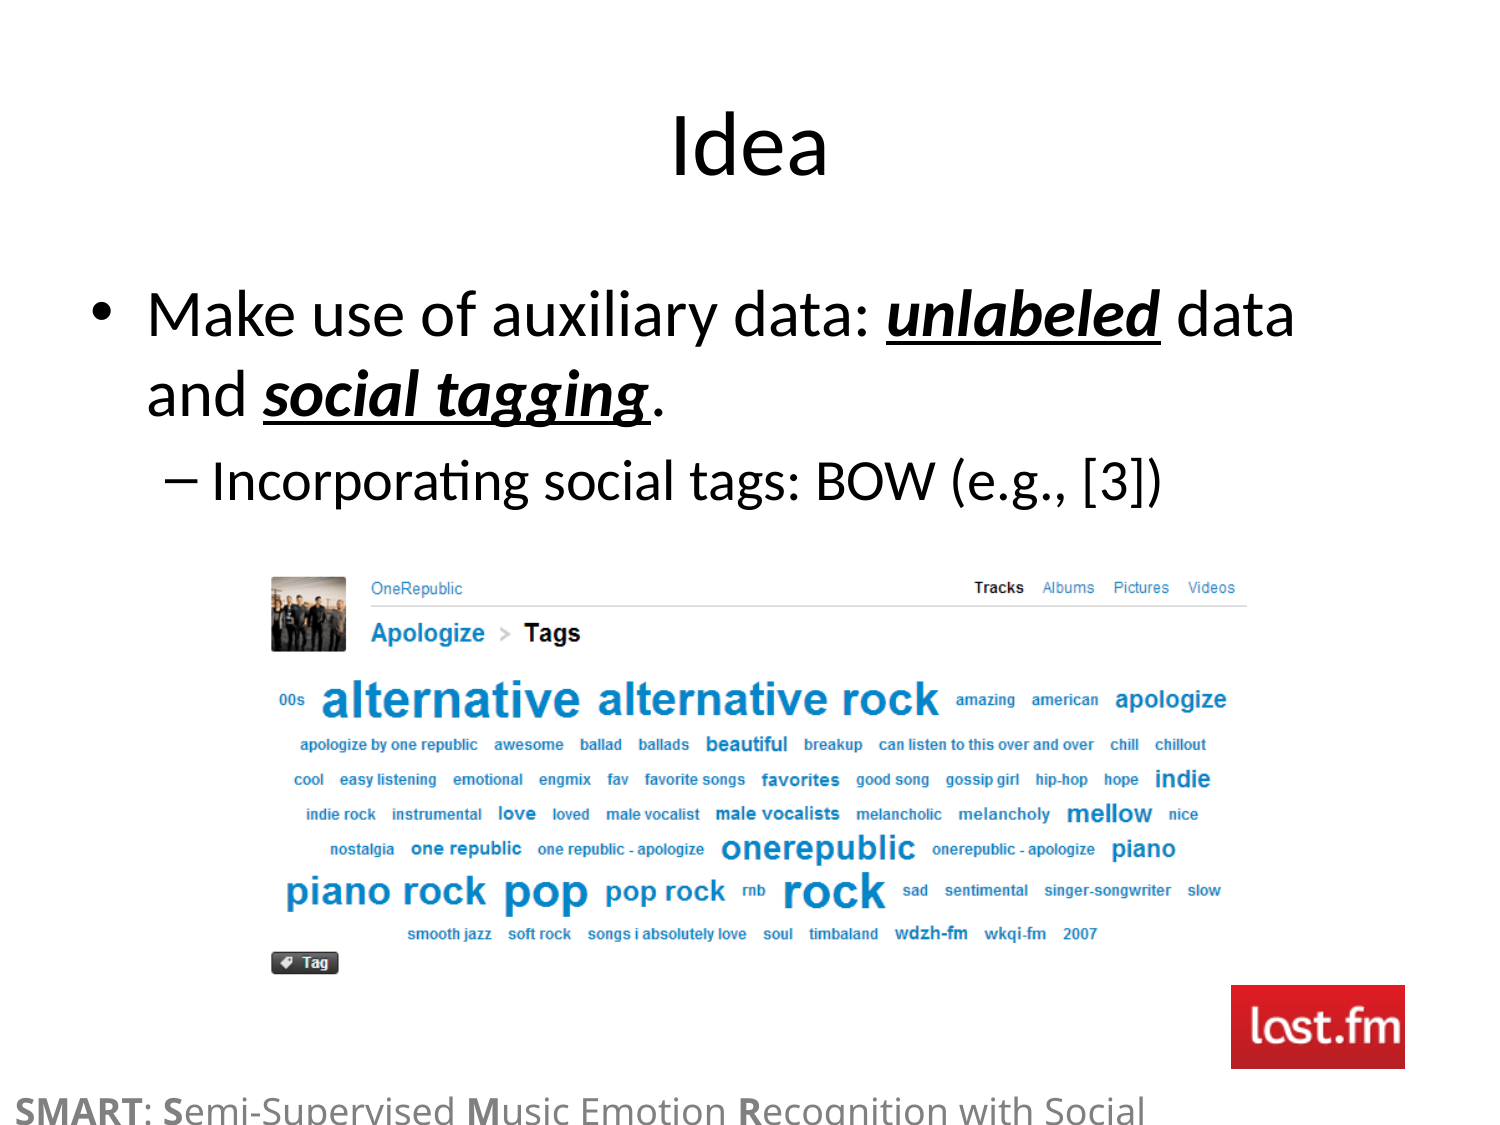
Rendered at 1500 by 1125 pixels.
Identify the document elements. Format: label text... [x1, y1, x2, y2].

title Idea [75, 45, 1425, 233]
list Make use of auxiliary data: unlabeled data and social tagging. Incorporating social tags: BOW (e.g., [3]) [75, 262, 1425, 1005]
picture [259, 562, 1405, 1069]
text_box SMART: Semi-Supervised Music Emotion Recognition with Social Tagging [0, 1080, 1214, 1125]
